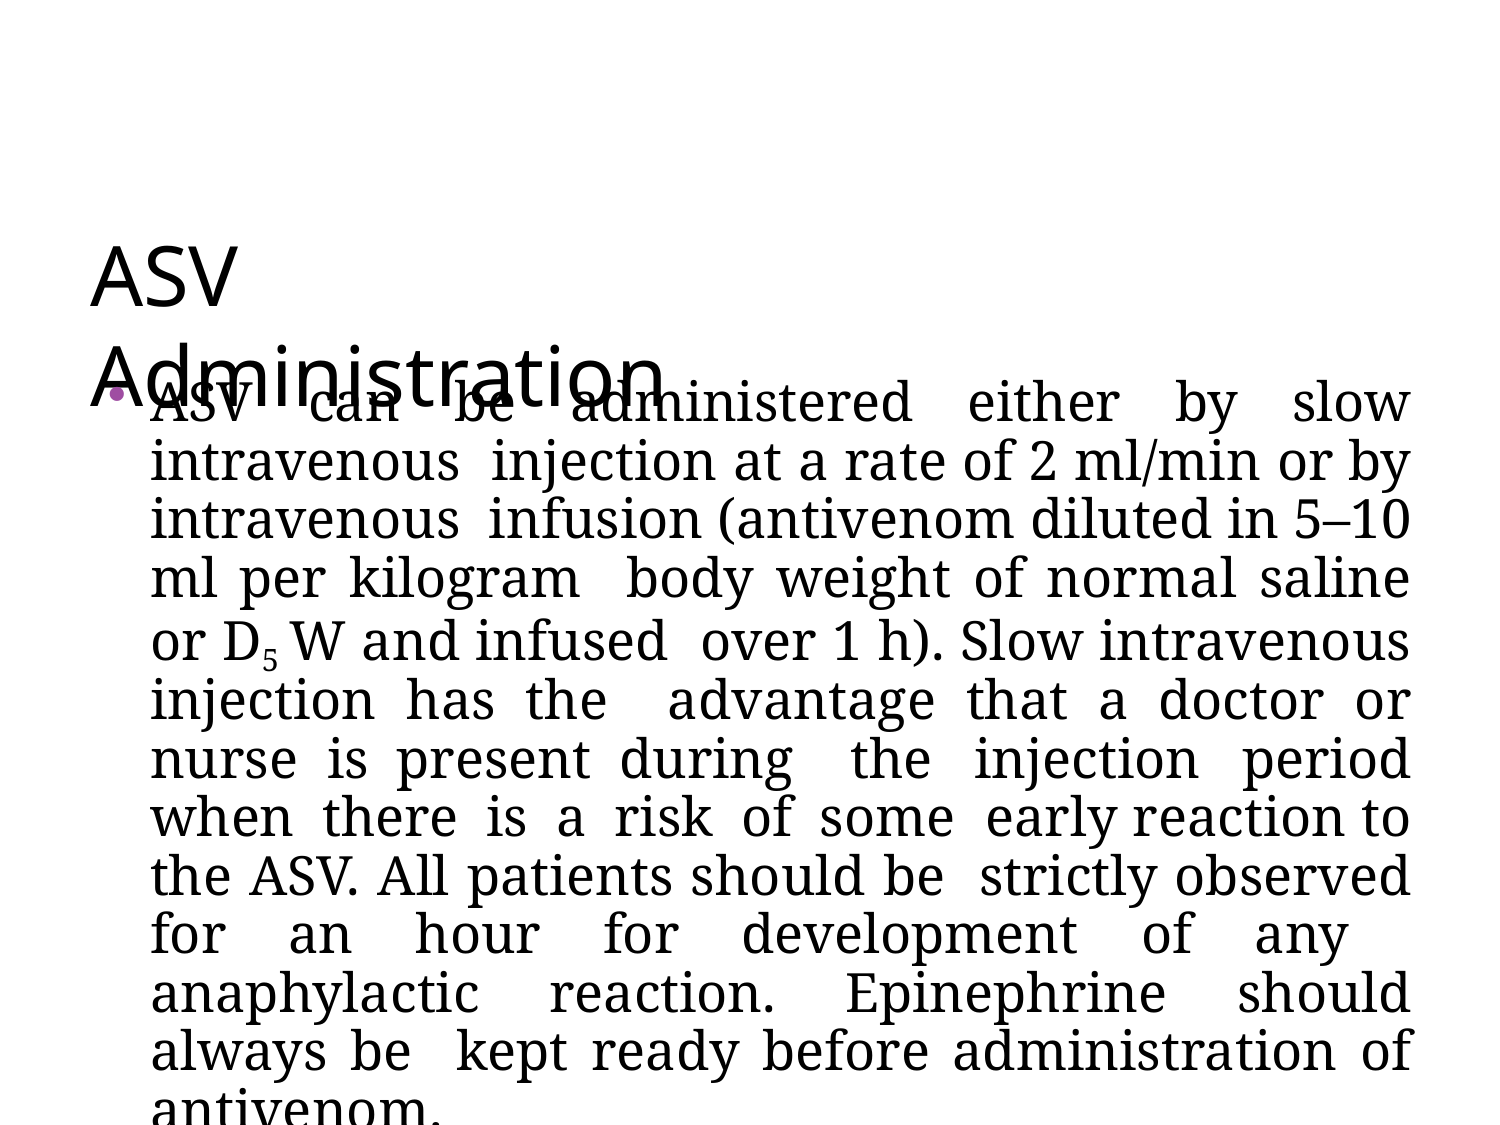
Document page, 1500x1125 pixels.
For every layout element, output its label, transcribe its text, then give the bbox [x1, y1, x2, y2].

text_box ASV can be administered either by slow intravenous injection at a rate of 2 ml/min or by intravenous infusion (antivenom diluted in 5–10 ml per kilogram body weight of normal saline or D5 W and infused over 1 h). Slow intravenous injection has the advantage that a doctor or nurse is present during the injection period when there is a risk of some early reaction to the ASV. All patients should be strictly observed for an hour for development of any anaphylactic reaction. Epinephrine should always be kept ready before administration of antivenom. [103, 366, 1415, 1125]
title ASV Administration [87, 220, 799, 423]
